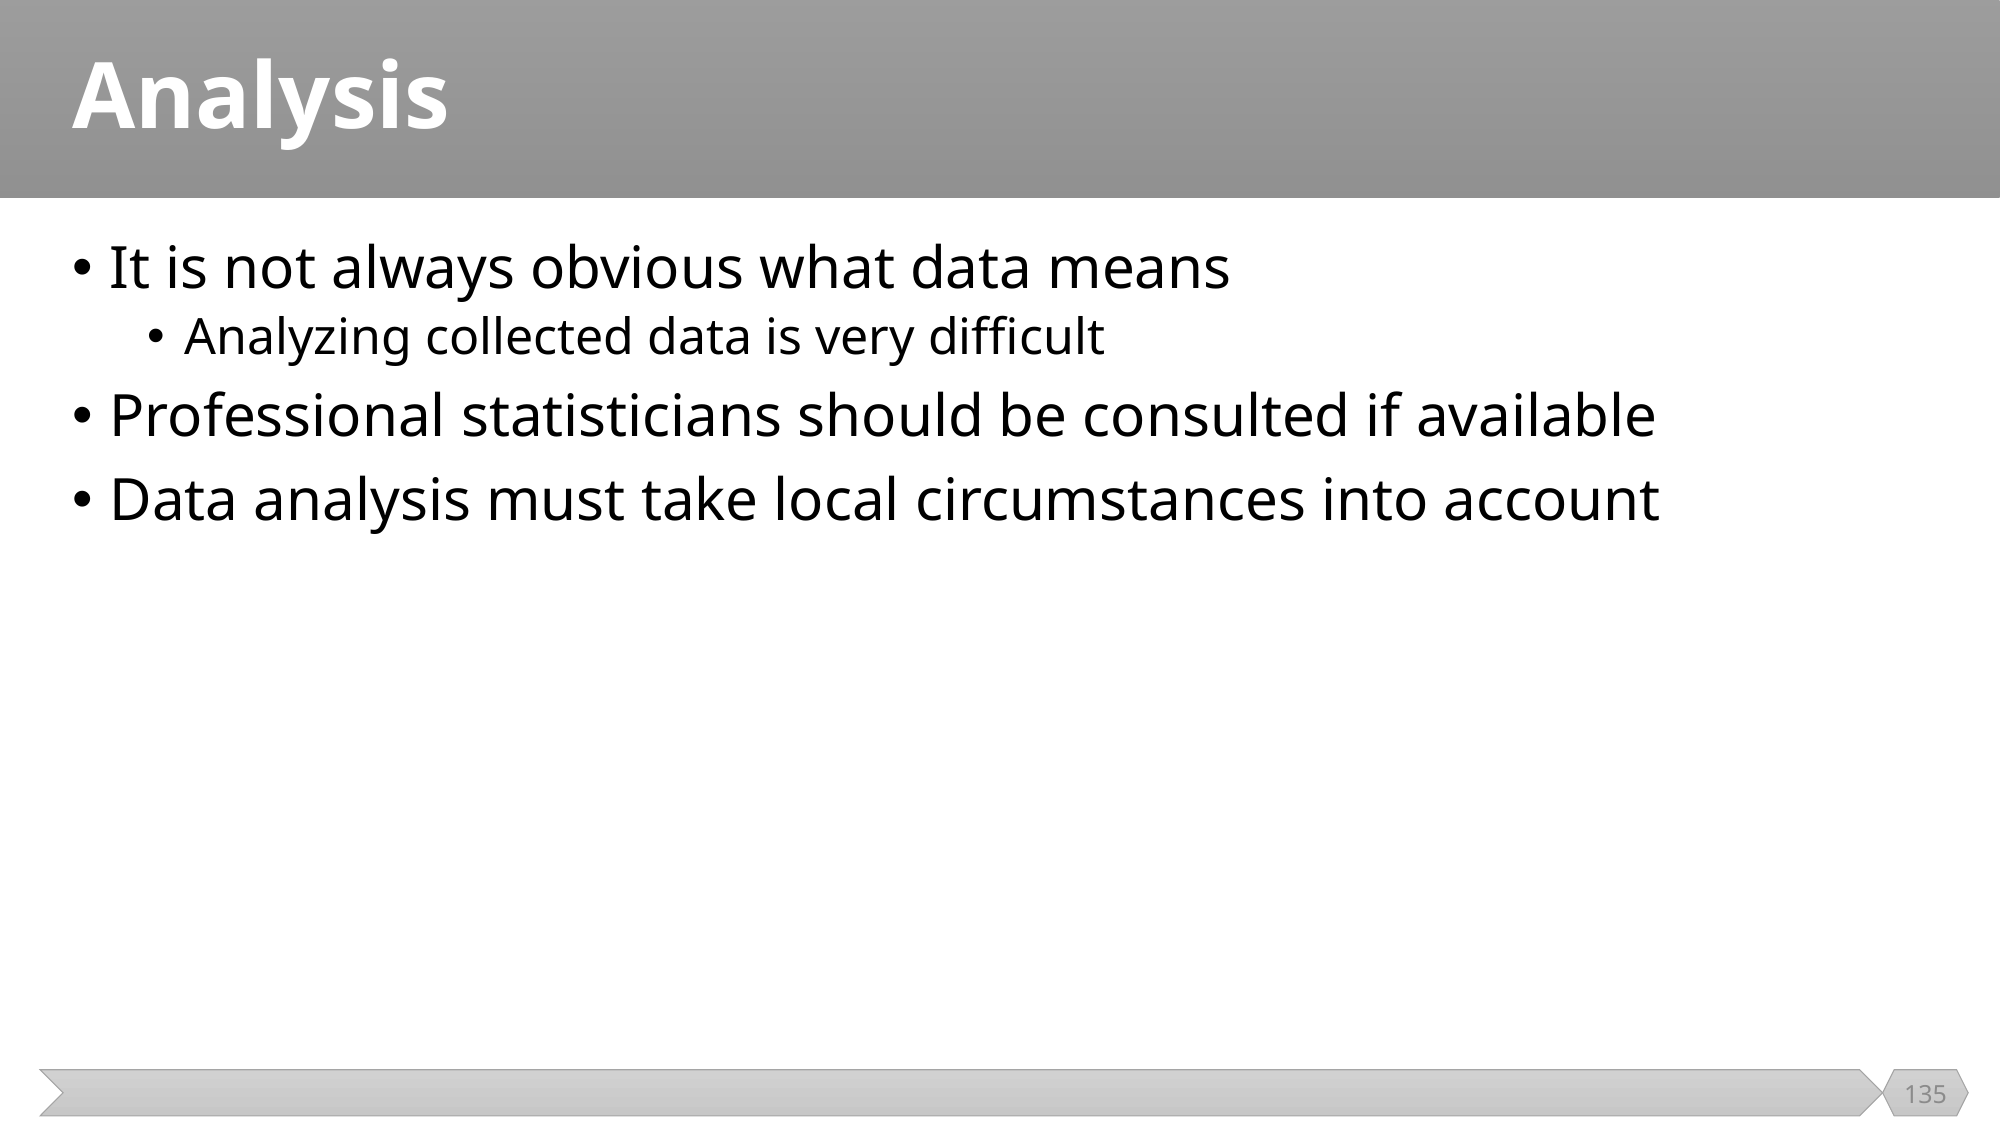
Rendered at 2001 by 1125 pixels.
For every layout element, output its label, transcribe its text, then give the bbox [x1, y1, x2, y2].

list It is not always obvious what data means Analyzing collected data is very difficult Professional statisticians should be consulted if available Data analysis must take local circumstances into account [56, 230, 1969, 1010]
title Analysis [56, 0, 1969, 199]
slide_number 135 [1882, 1065, 1969, 1125]
